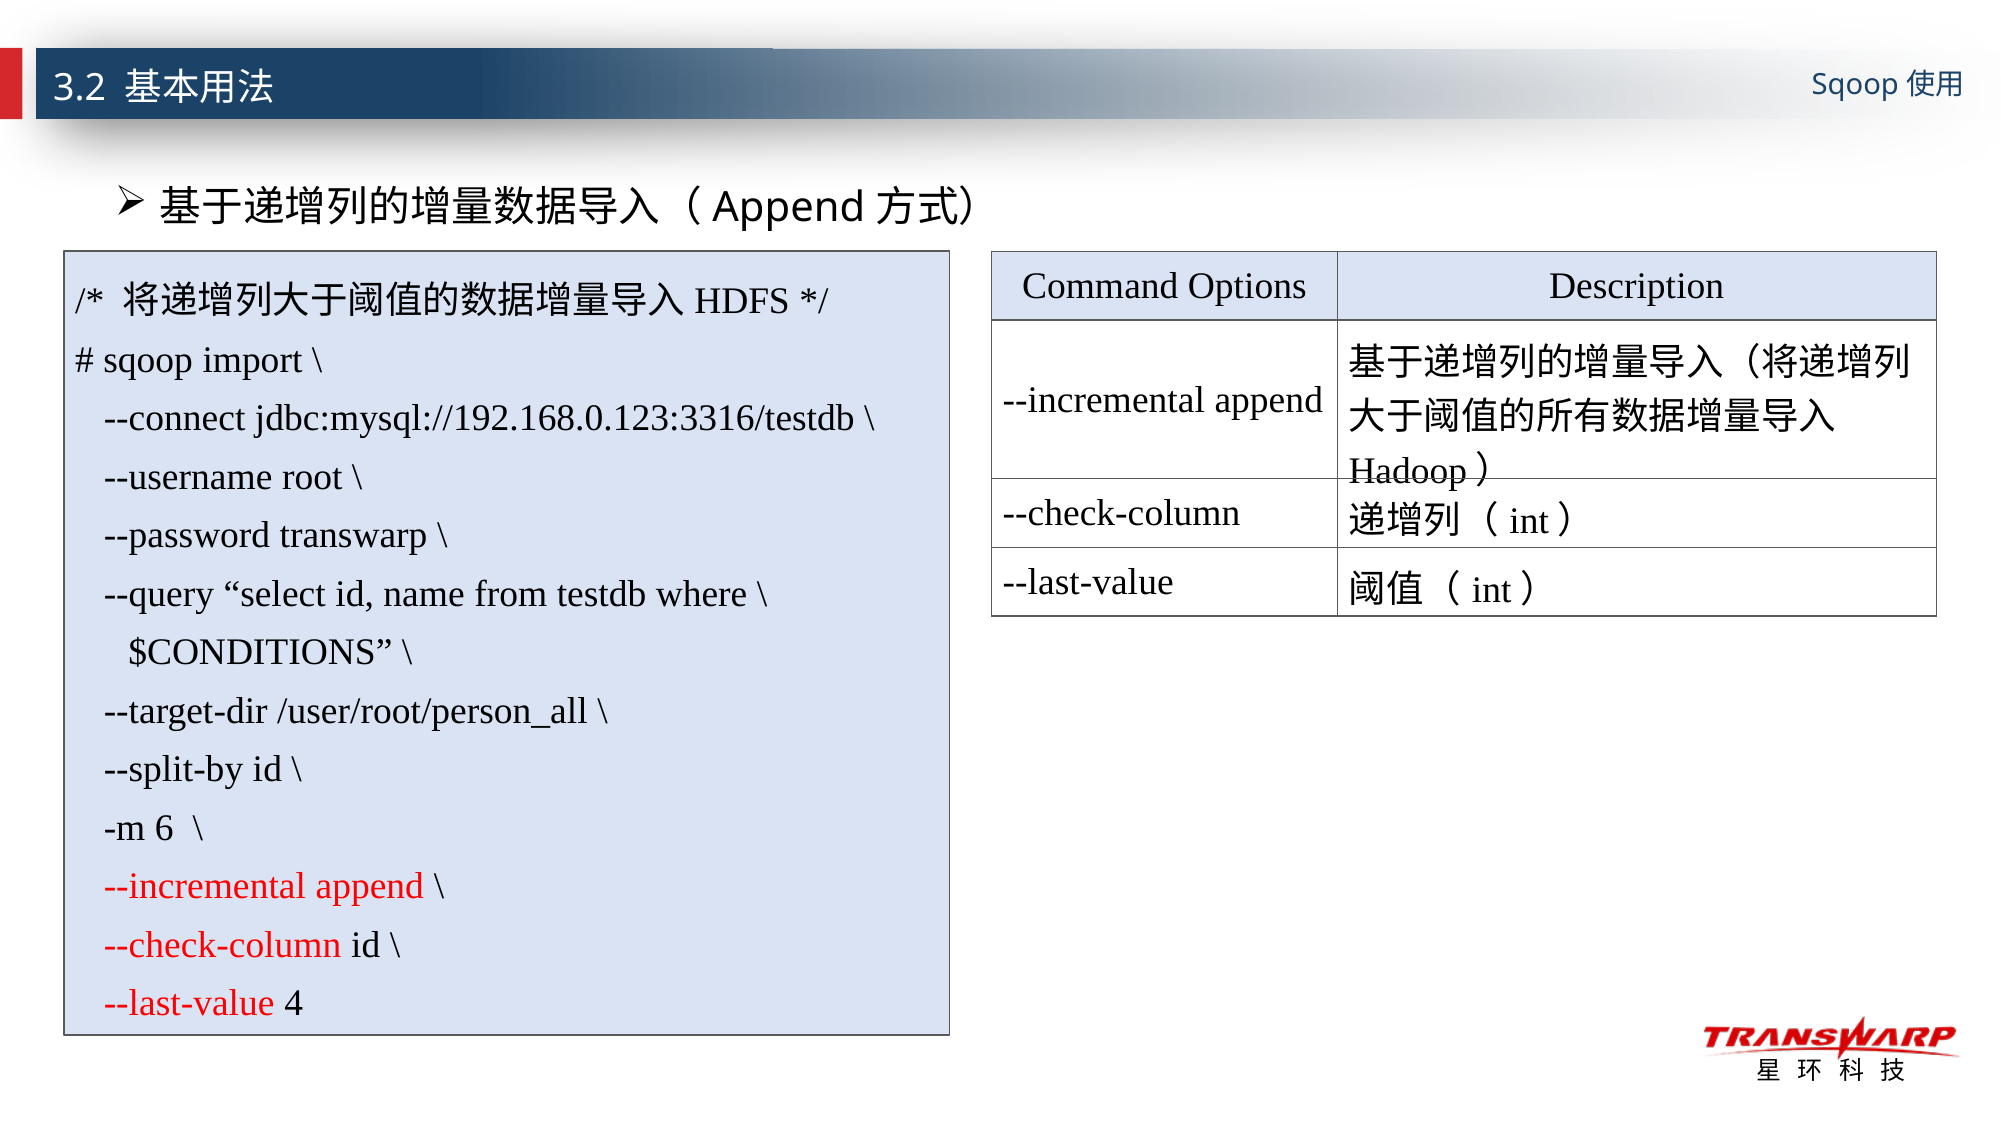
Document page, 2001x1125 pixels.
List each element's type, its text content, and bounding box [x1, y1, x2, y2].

table_cell --incremental append [992, 321, 1337, 478]
text_box /* 将递增列大于阈值的数据增量导入HDFS */ # sqoop import \ --connect jdbc:mysql://192.168.0.123:3316/testdb \ --username root \ --password transwarp \ --query “select id, name from testdb where \$CONDITIONS” \ --target-dir /user/root/person_all \ --split-by id \ -m 6 \ --incremental append \ --check-column id \ --last-value 4 [63, 251, 950, 1035]
table_cell --check-column [992, 479, 1337, 547]
picture [1704, 1016, 1961, 1060]
subtitle Sqoop使用 [1000, 49, 1980, 121]
title 3.2 基本用法 [38, 49, 1000, 121]
table_cell 基于递增列的增量导入（将递增列大于阈值的所有数据增量导入Hadoop） [1338, 321, 1936, 478]
table_cell --last-value [992, 548, 1337, 615]
table_cell 阈值（int） [1338, 548, 1936, 615]
text_box 基于递增列的增量数据导入（Append方式） [100, 147, 1896, 252]
table_header Command Options [992, 252, 1337, 319]
table_header Description [1338, 252, 1936, 319]
table_cell 递增列（int） [1338, 479, 1936, 547]
